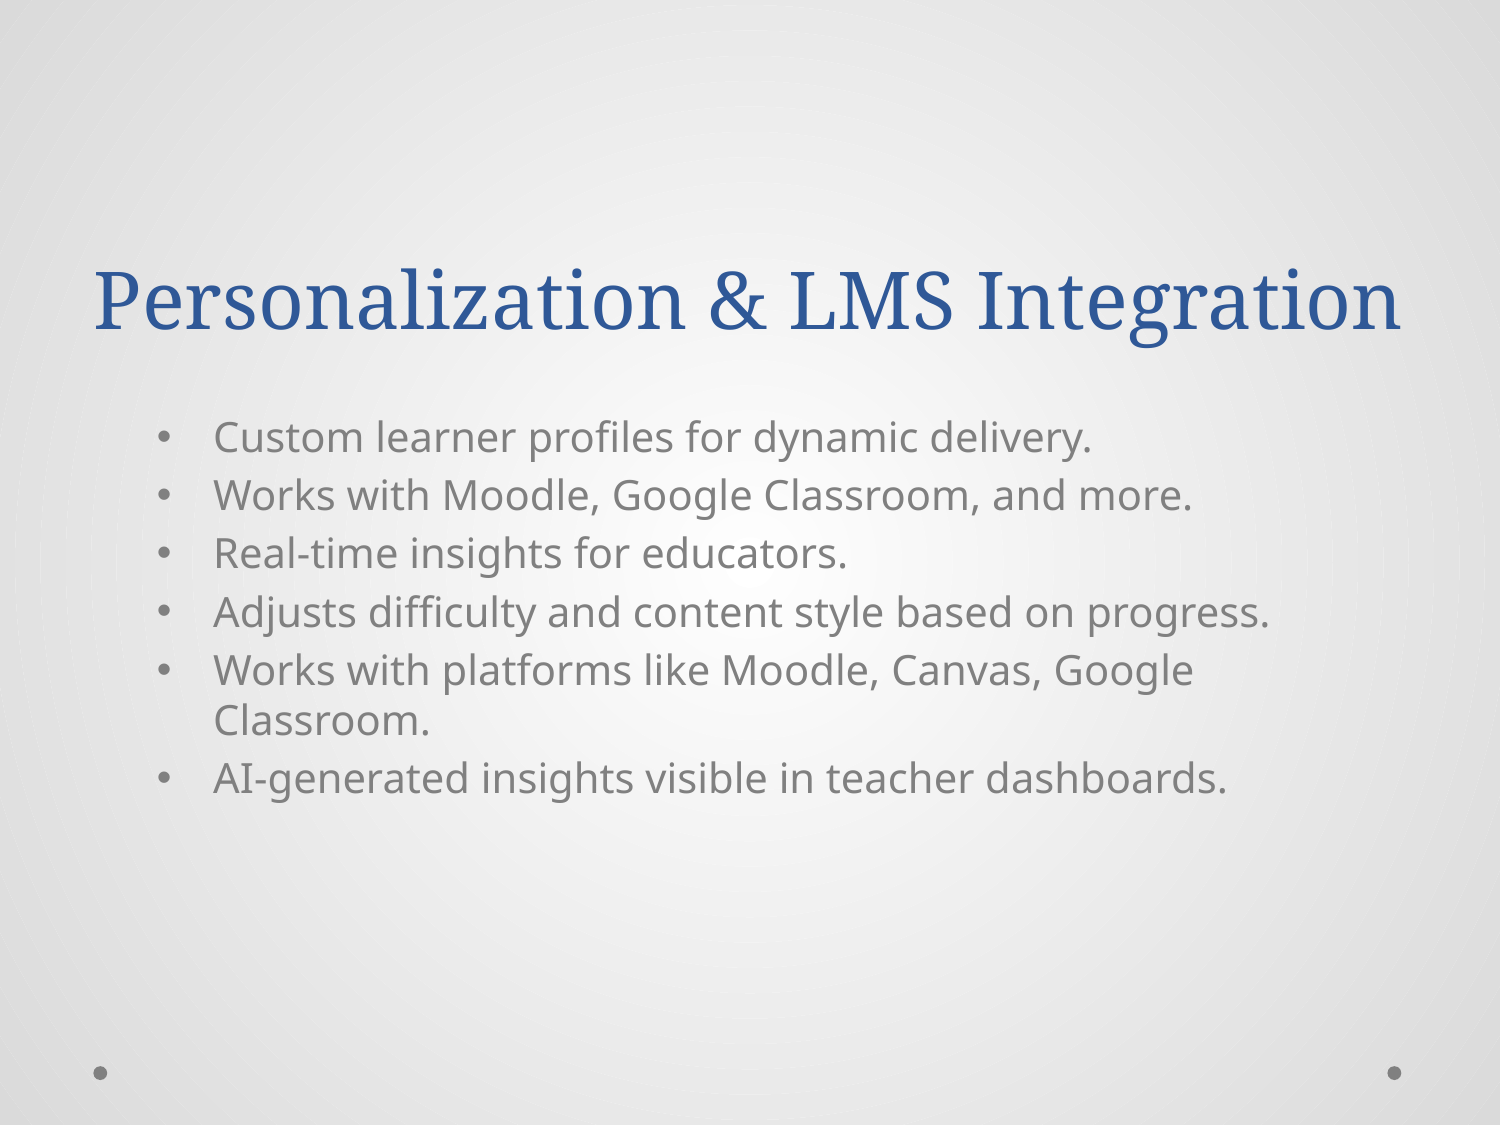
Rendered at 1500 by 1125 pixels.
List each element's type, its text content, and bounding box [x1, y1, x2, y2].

list Custom learner profiles for dynamic delivery. Works with Moodle, Google Classroom, and more. Real-time insights for educators. Adjusts difficulty and content style based on progress. Works with platforms like Moodle, Canvas, Google Classroom. AI-generated insights visible in teacher dashboards. [141, 334, 1424, 914]
title Personalization & LMS Integration [73, 165, 1424, 354]
